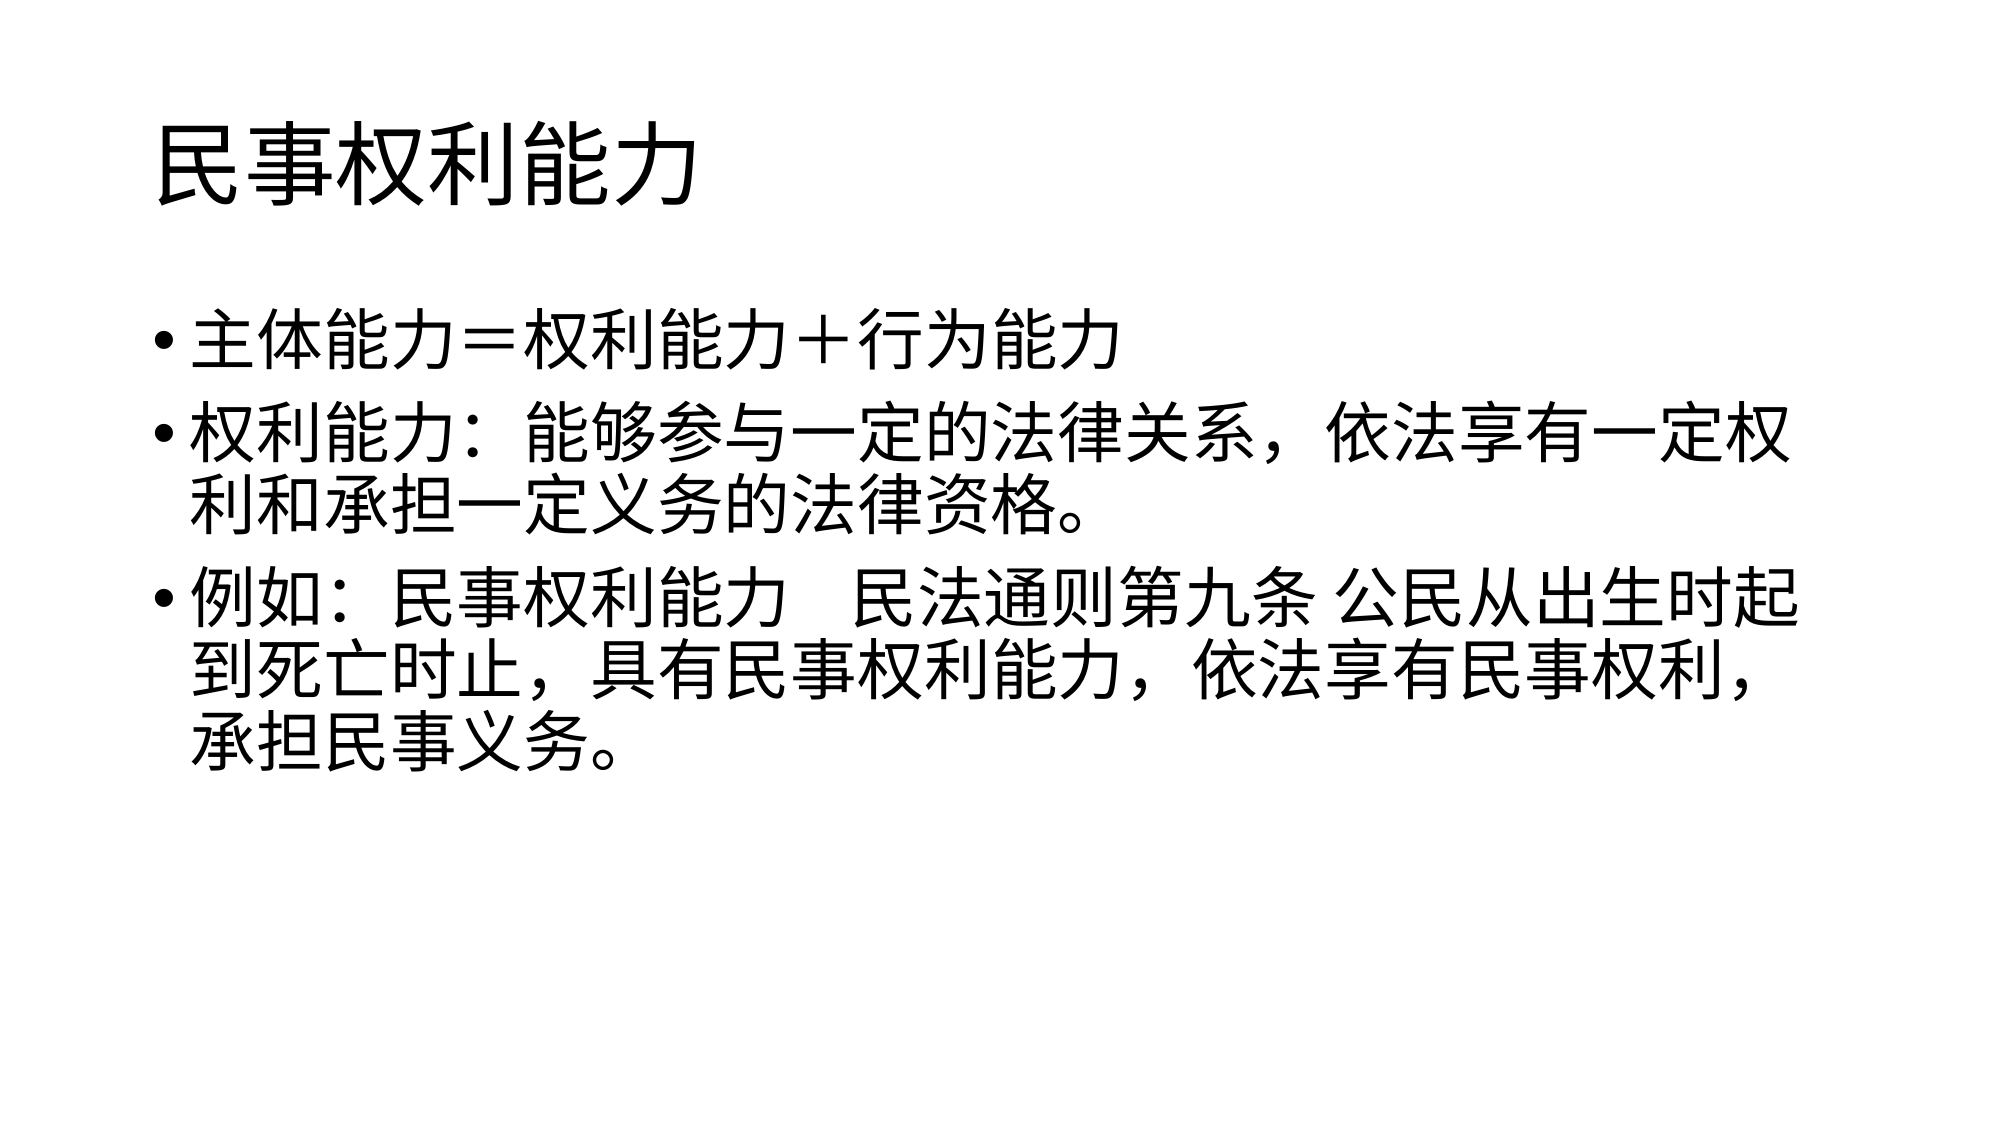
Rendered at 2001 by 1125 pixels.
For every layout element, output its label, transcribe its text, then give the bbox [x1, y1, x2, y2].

title 民事权利能力 [137, 59, 1863, 278]
list 主体能力＝权利能力＋行为能力 权利能力：能够参与一定的法律关系，依法享有一定权利和承担一定义务的法律资格。 例如：民事权利能力 民法通则第九条 公民从出生时起到死亡时止，具有民事权利能力，依法享有民事权利，承担民事义务。 [137, 299, 1863, 1014]
